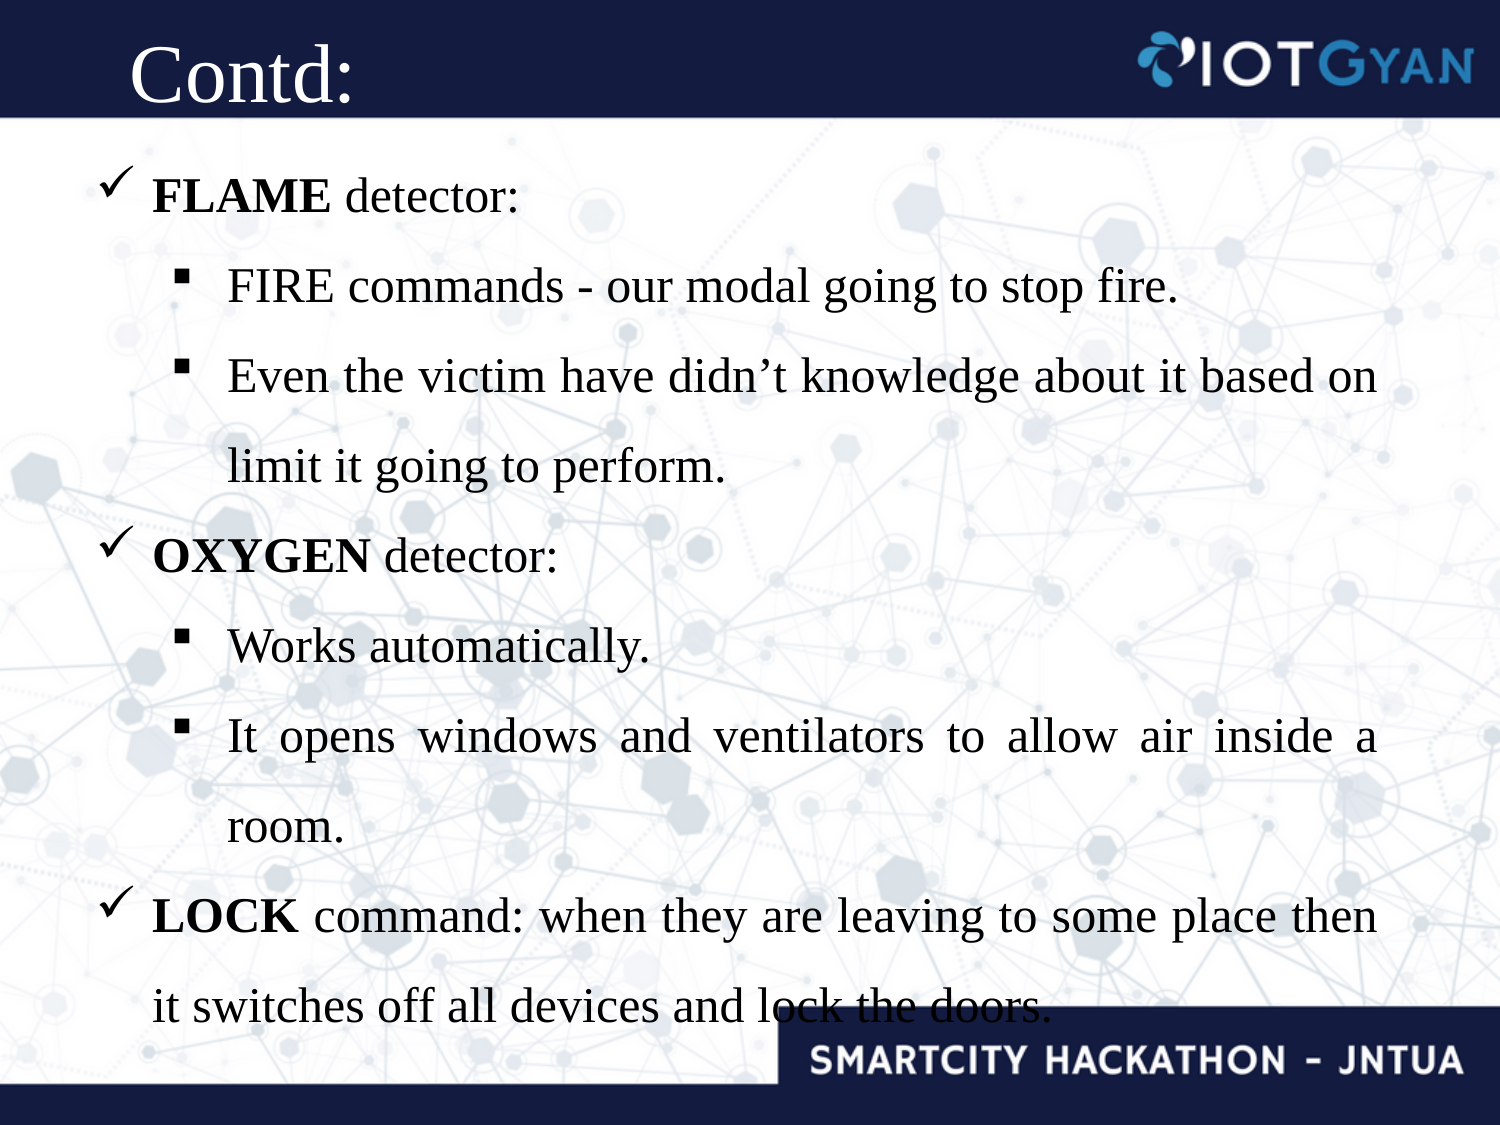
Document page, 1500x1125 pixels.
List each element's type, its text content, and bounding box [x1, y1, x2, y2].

picture [0, 0, 1500, 1125]
text_box Contd: [23, 0, 464, 124]
text_box FLAME detector: FIRE commands - our modal going to stop fire. Even the victim have didn’t knowledge about it based on limit it going to perform. OXYGEN detector: Works automatically. It opens windows and ventilators to allow air inside a room. LOCK command: when they are leaving to some place then it switches off all devices and lock the doors. [5, 124, 1394, 1085]
